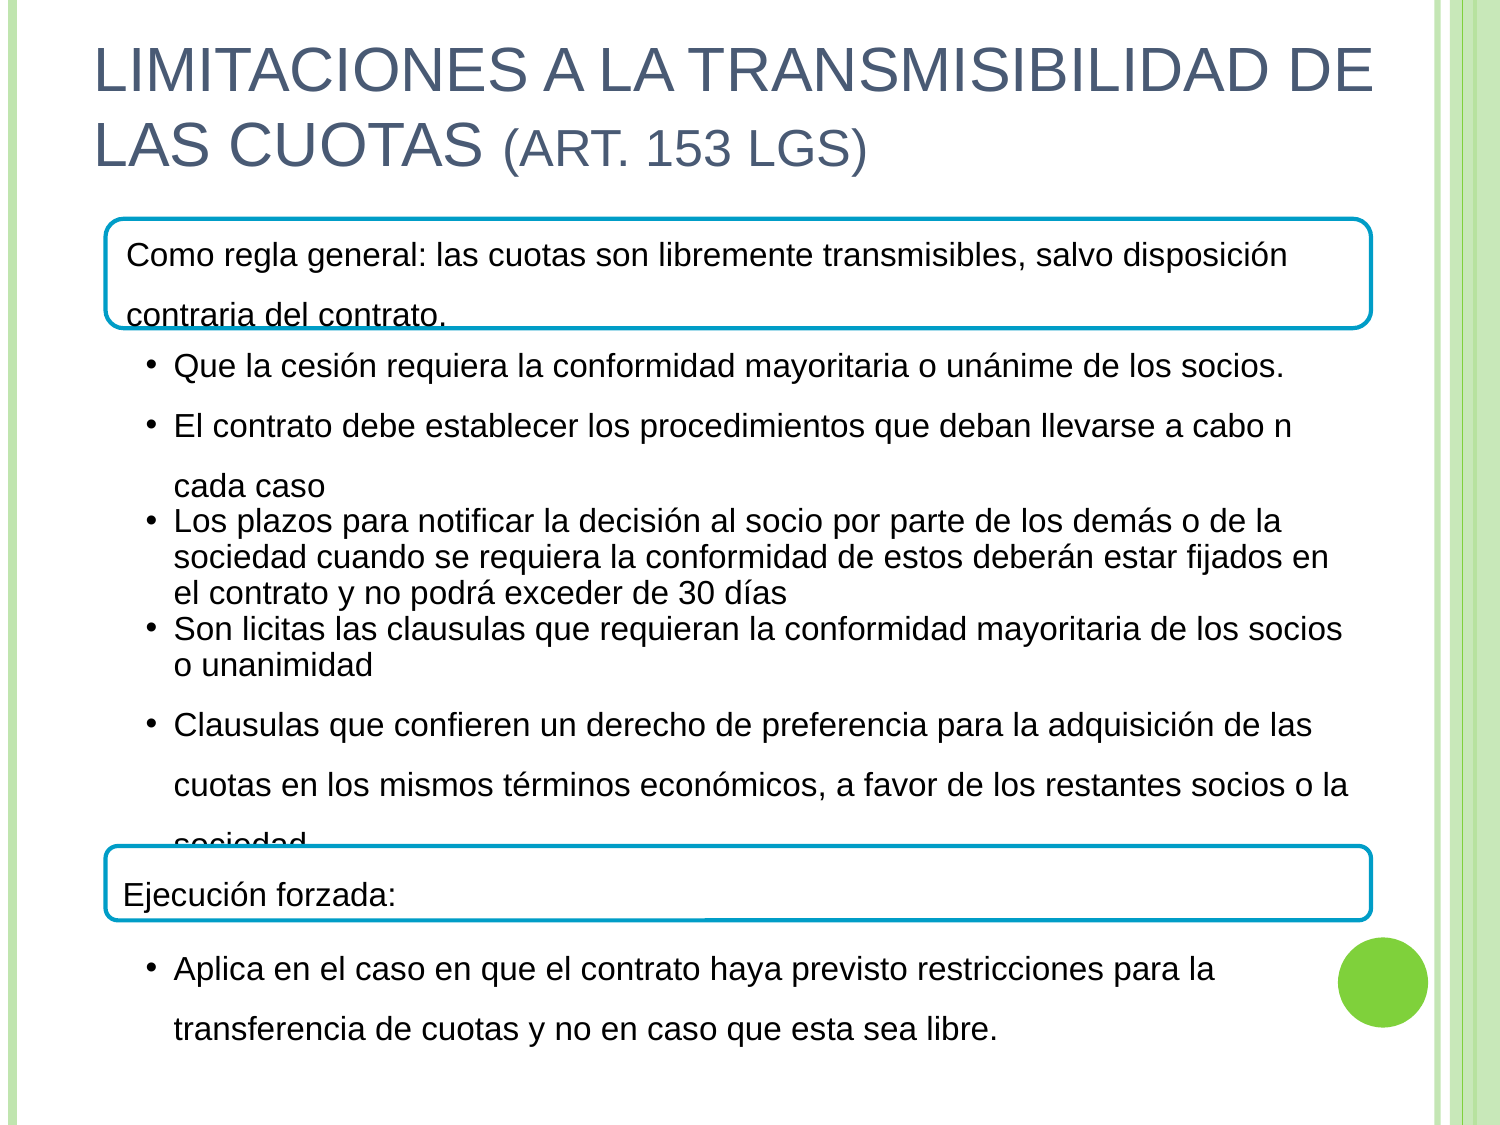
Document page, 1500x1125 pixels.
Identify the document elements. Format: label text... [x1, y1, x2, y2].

title LIMITACIONES A LA TRANSMISIBILIDAD DE LAS CUOTAS (ART. 153 LGS) [78, 0, 1399, 187]
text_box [105, 210, 1372, 1090]
